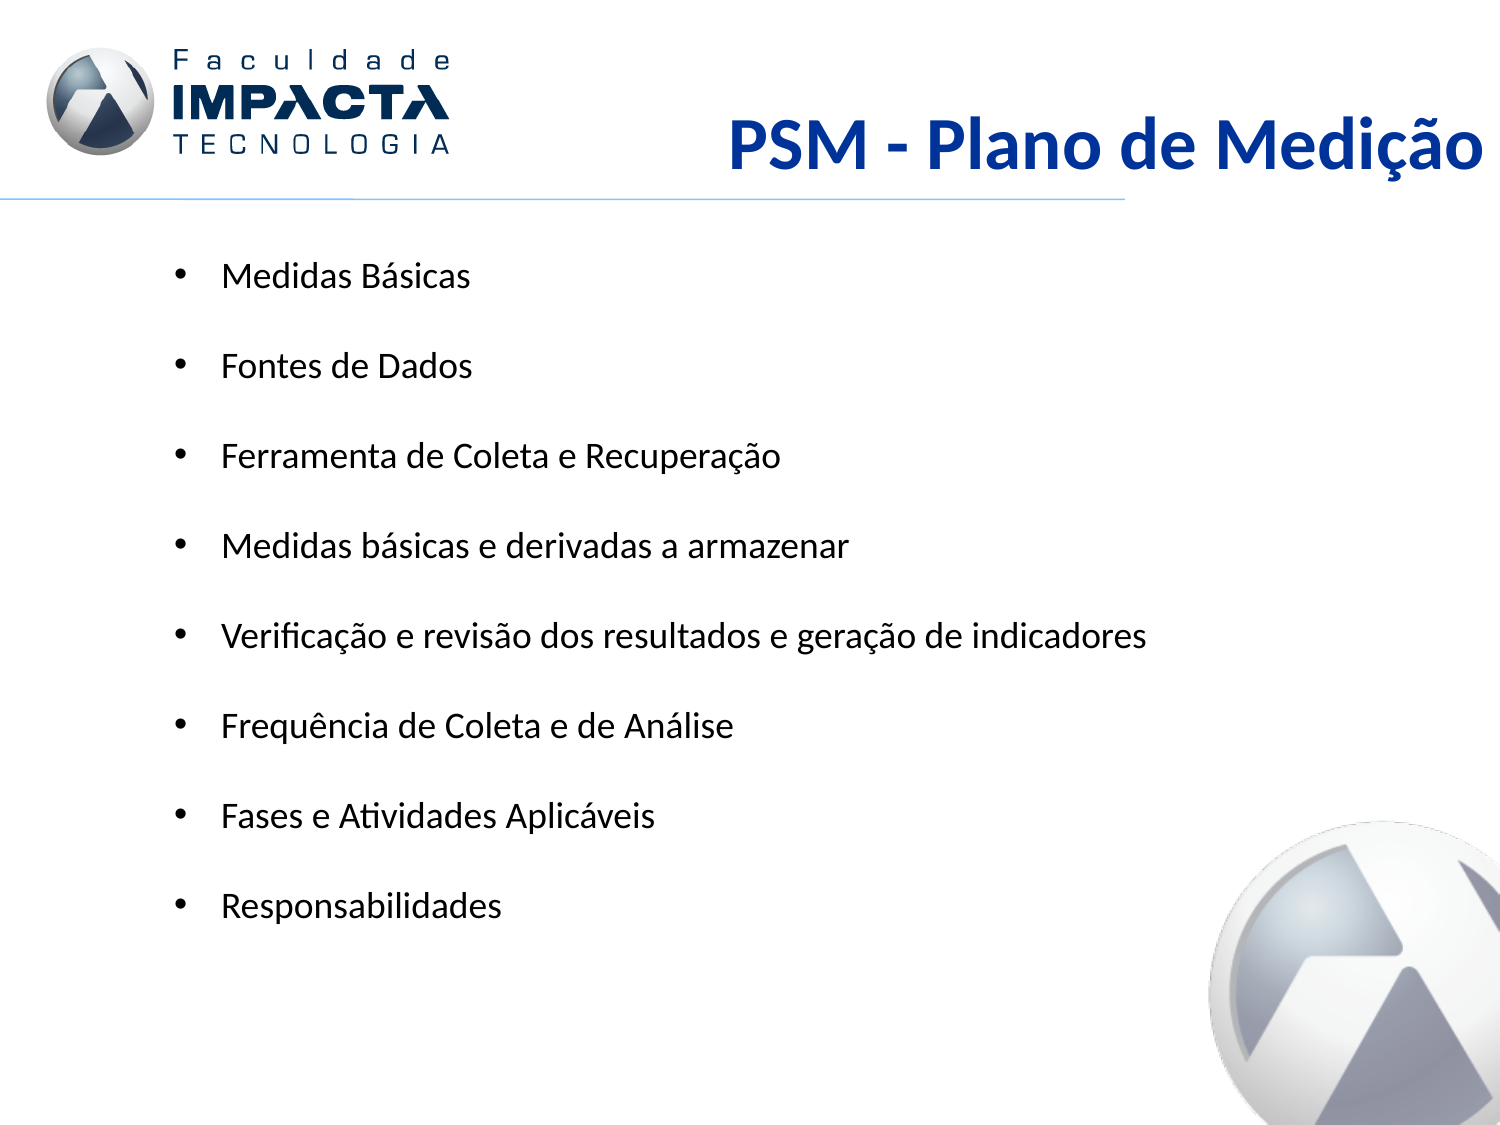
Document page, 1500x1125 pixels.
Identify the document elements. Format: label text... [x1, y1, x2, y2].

picture [35, 35, 458, 164]
text_box PSM - Plano de Medição [123, 64, 1500, 125]
picture [1206, 787, 1500, 1125]
text_box Medidas Básicas Fontes de Dados Ferramenta de Coleta e Recuperação Medidas básicas e derivadas a armazenar Verificação e revisão dos resultados e geração de indicadores Frequência de Coleta e de Análise Fases e Atividades Aplicáveis Responsabilidades [159, 243, 1459, 934]
